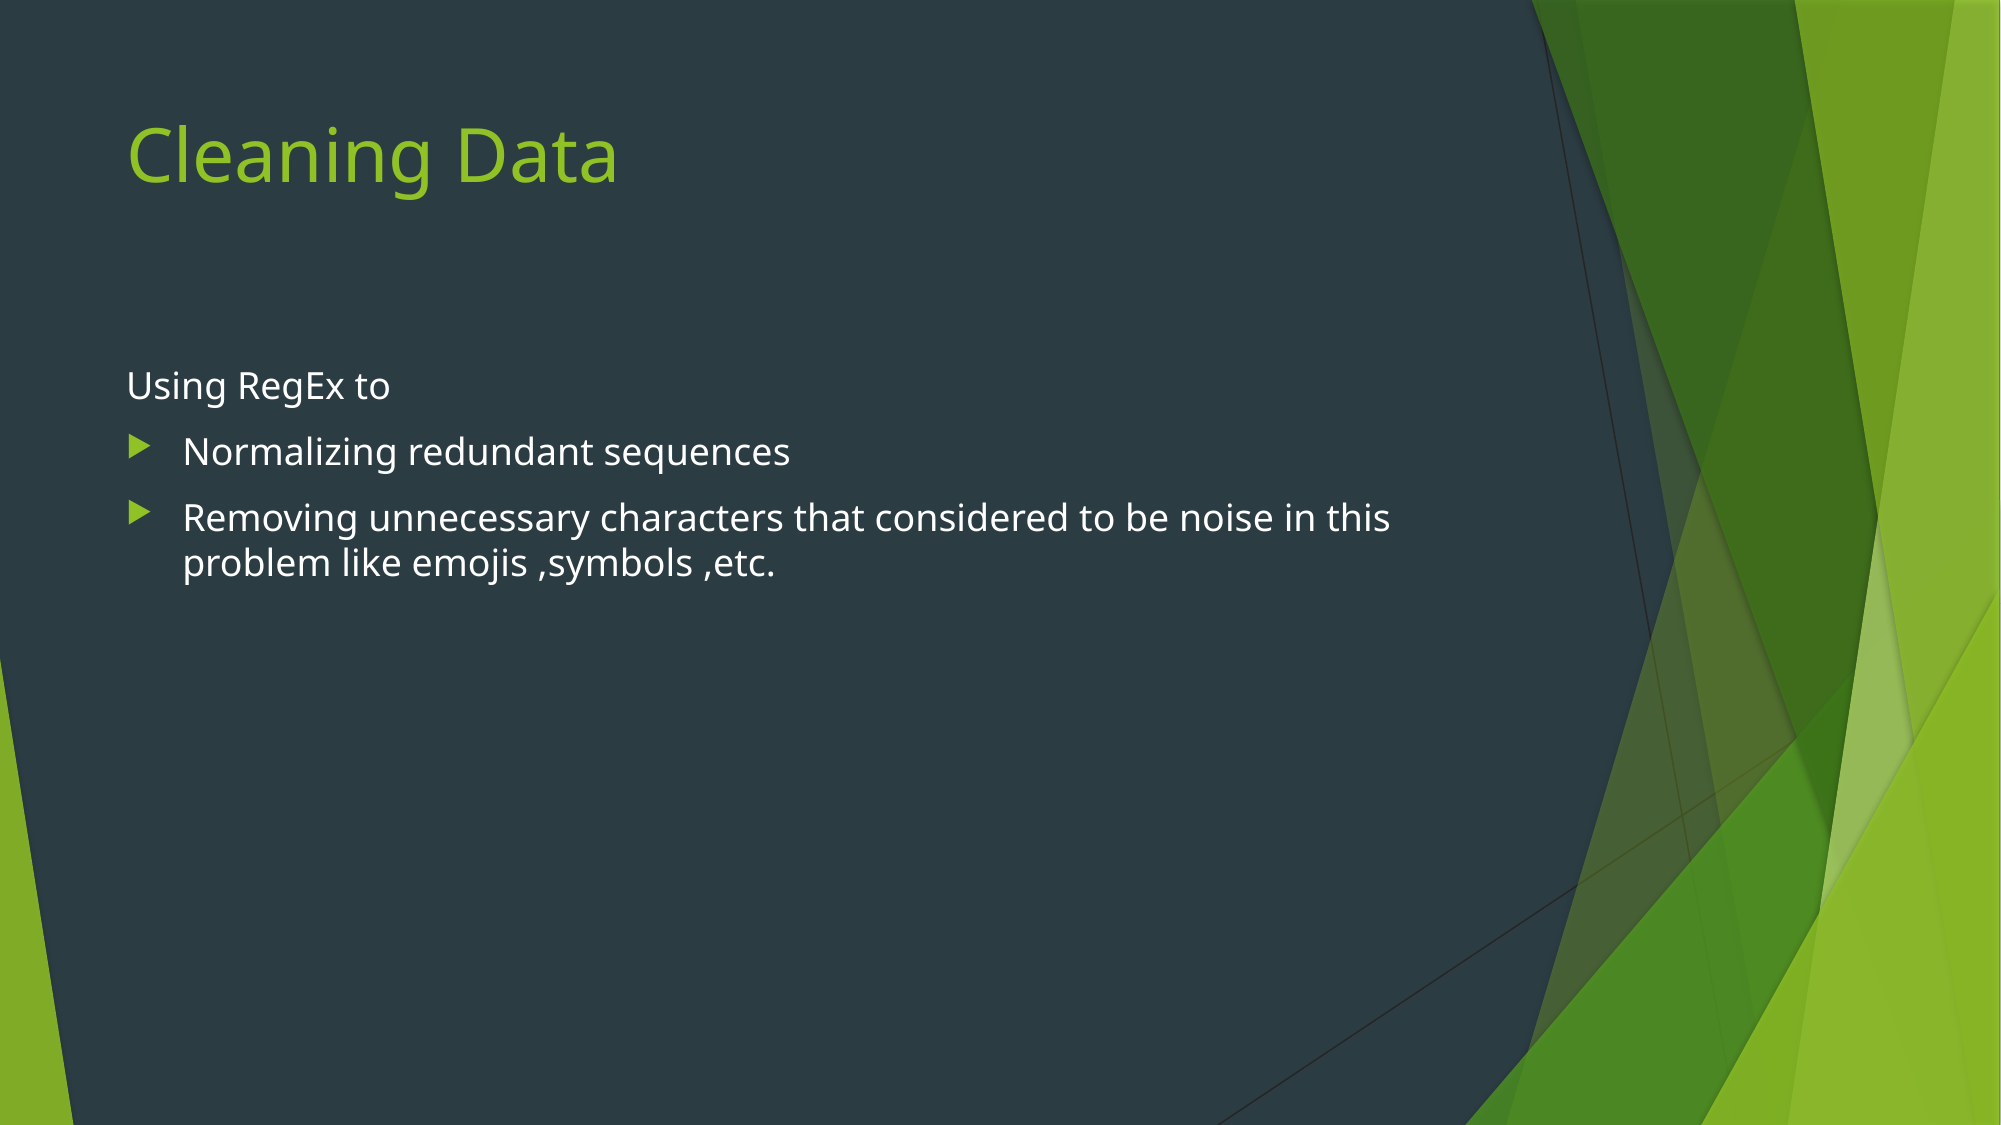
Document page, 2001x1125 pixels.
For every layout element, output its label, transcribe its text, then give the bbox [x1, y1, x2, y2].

title Cleaning Data [111, 99, 1522, 317]
list Using RegEx to Normalizing redundant sequences Removing unnecessary characters that considered to be noise in this problem like emojis ,symbols ,etc. [111, 354, 1522, 992]
